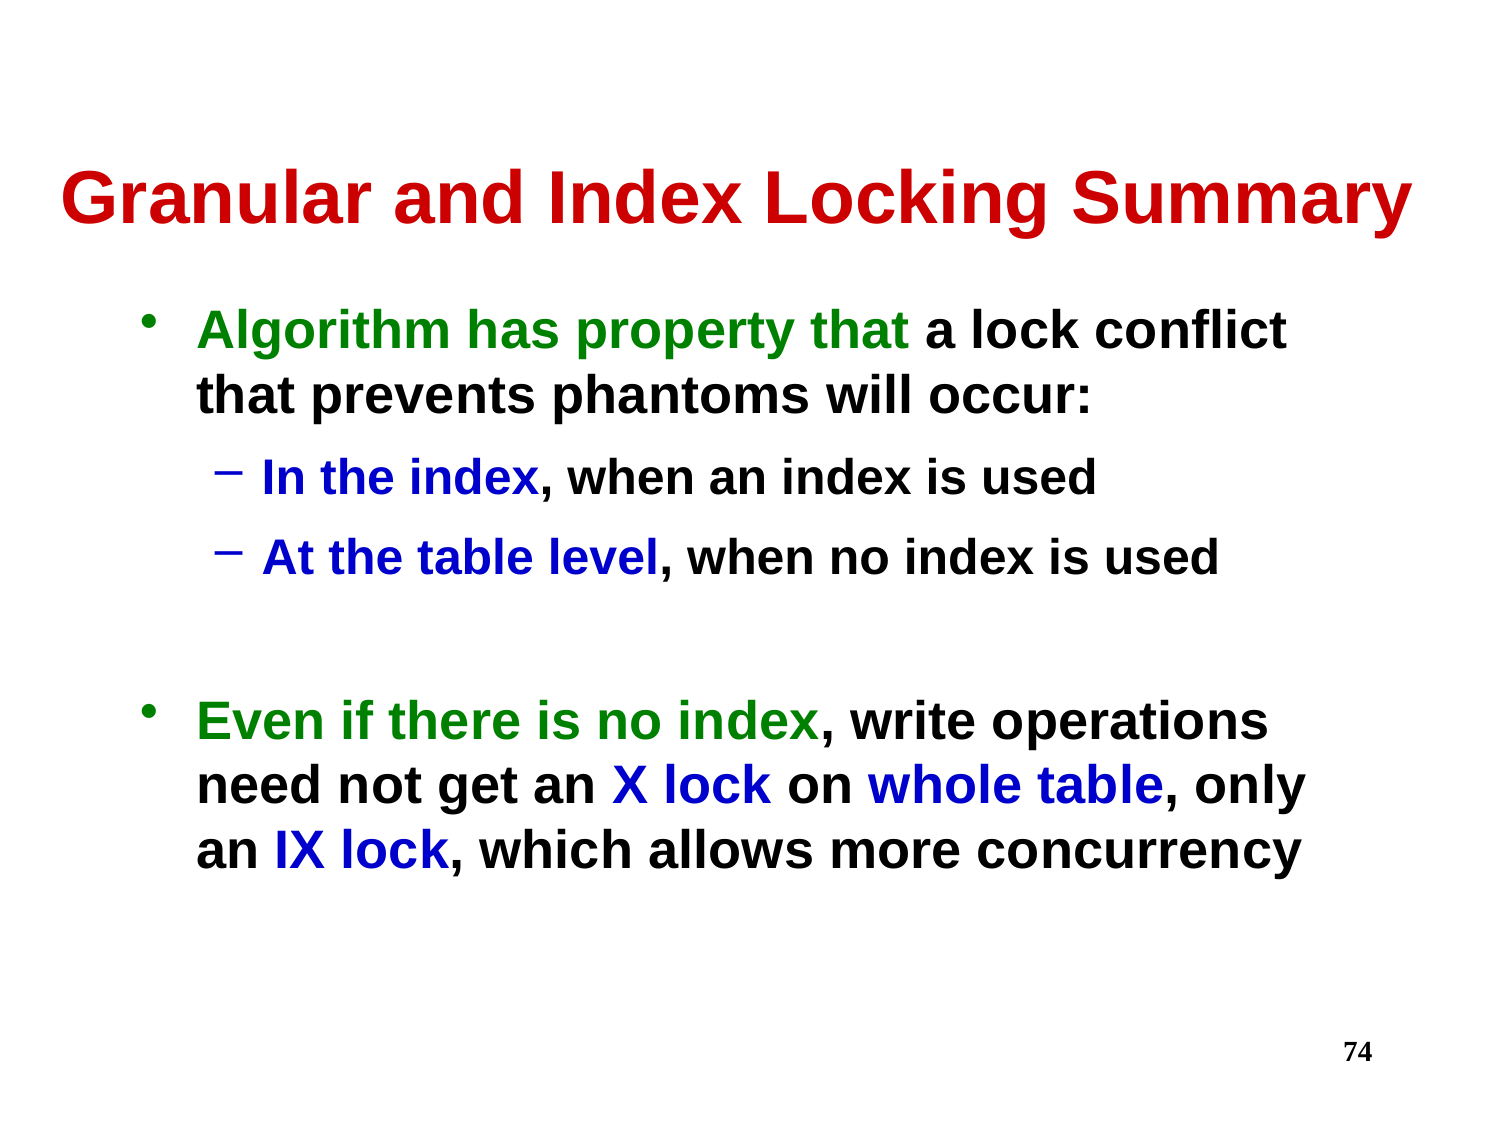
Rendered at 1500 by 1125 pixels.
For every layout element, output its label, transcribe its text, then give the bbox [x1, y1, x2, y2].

text_box 74 [1074, 1024, 1388, 1100]
list Algorithm has property that a lock conflict that prevents phantoms will occur: In the index, when an index is used At the table level, when no index is used Even if there is no index, write operations need not get an X lock on whole table, only an IX lock, which allows more concurrency [124, 287, 1351, 963]
title Granular and Index Locking Summary [37, 99, 1438, 288]
